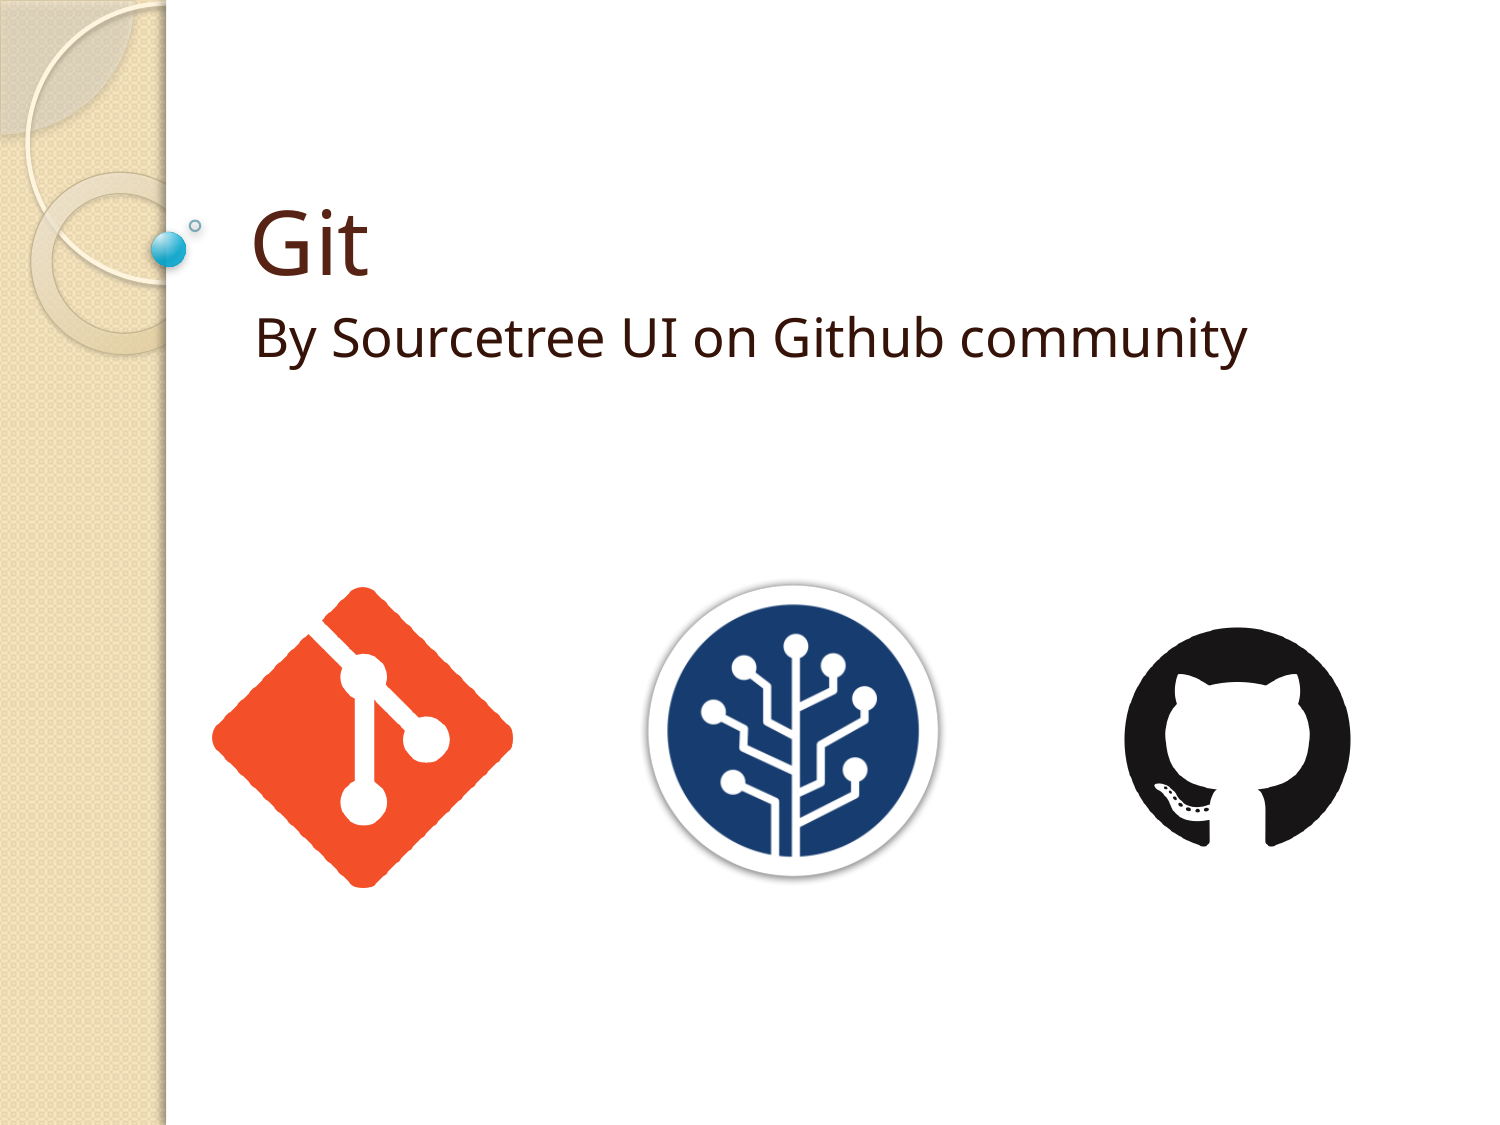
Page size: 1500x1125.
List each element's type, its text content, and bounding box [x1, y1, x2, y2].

picture [212, 587, 513, 888]
picture [1087, 587, 1388, 888]
subtitle By Sourcetree UI on Github community [234, 303, 1450, 591]
title Git [234, 59, 1450, 301]
picture [637, 574, 951, 888]
